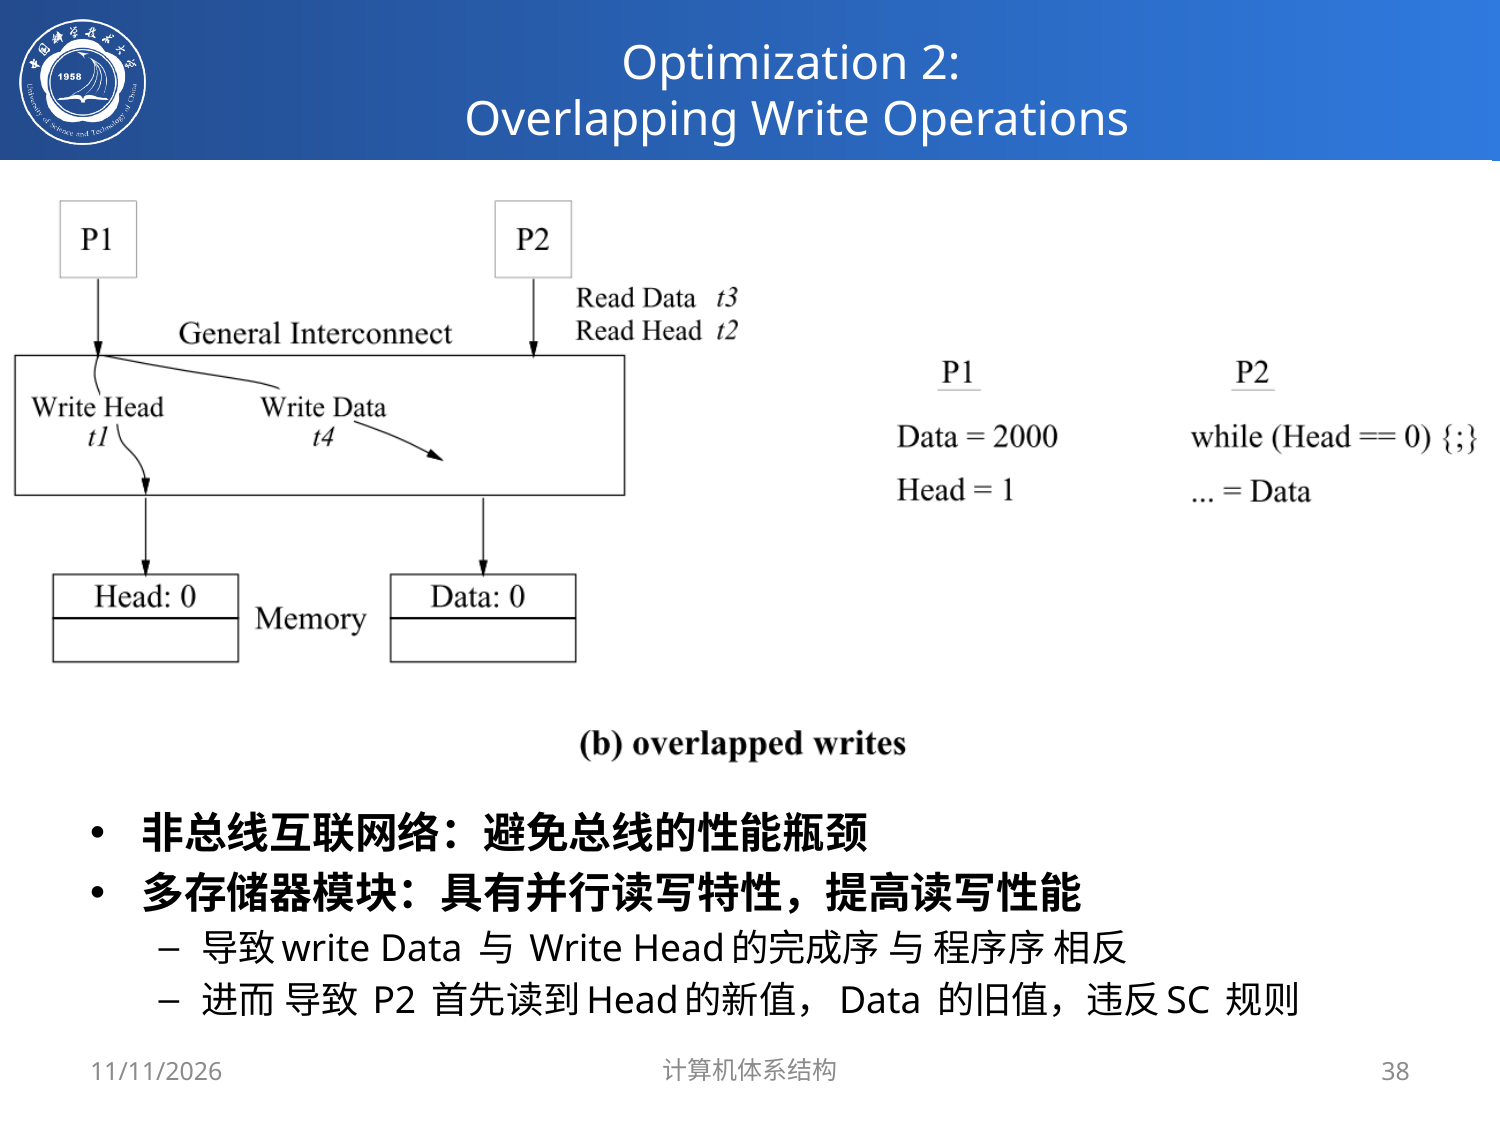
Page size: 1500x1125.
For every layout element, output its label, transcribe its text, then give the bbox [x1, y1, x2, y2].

title Optimization 2: Overlapping Write Operations [169, 24, 1425, 153]
picture [19, 19, 146, 145]
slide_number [75, 1042, 425, 1103]
footer 计算机体系结构 [512, 1042, 988, 1103]
picture [0, 159, 1493, 767]
slide_number 38 [1074, 1042, 1425, 1103]
list 非总线互联网络：避免总线的性能瓶颈 多存储器模块：具有并行读写特性，提高读写性能 导致write Data 与 Write Head的完成序 与 程序序 相反 进而 导致 P2 首先读到Head的新值，Data 的旧值，违反SC 规则 [75, 798, 1425, 1036]
